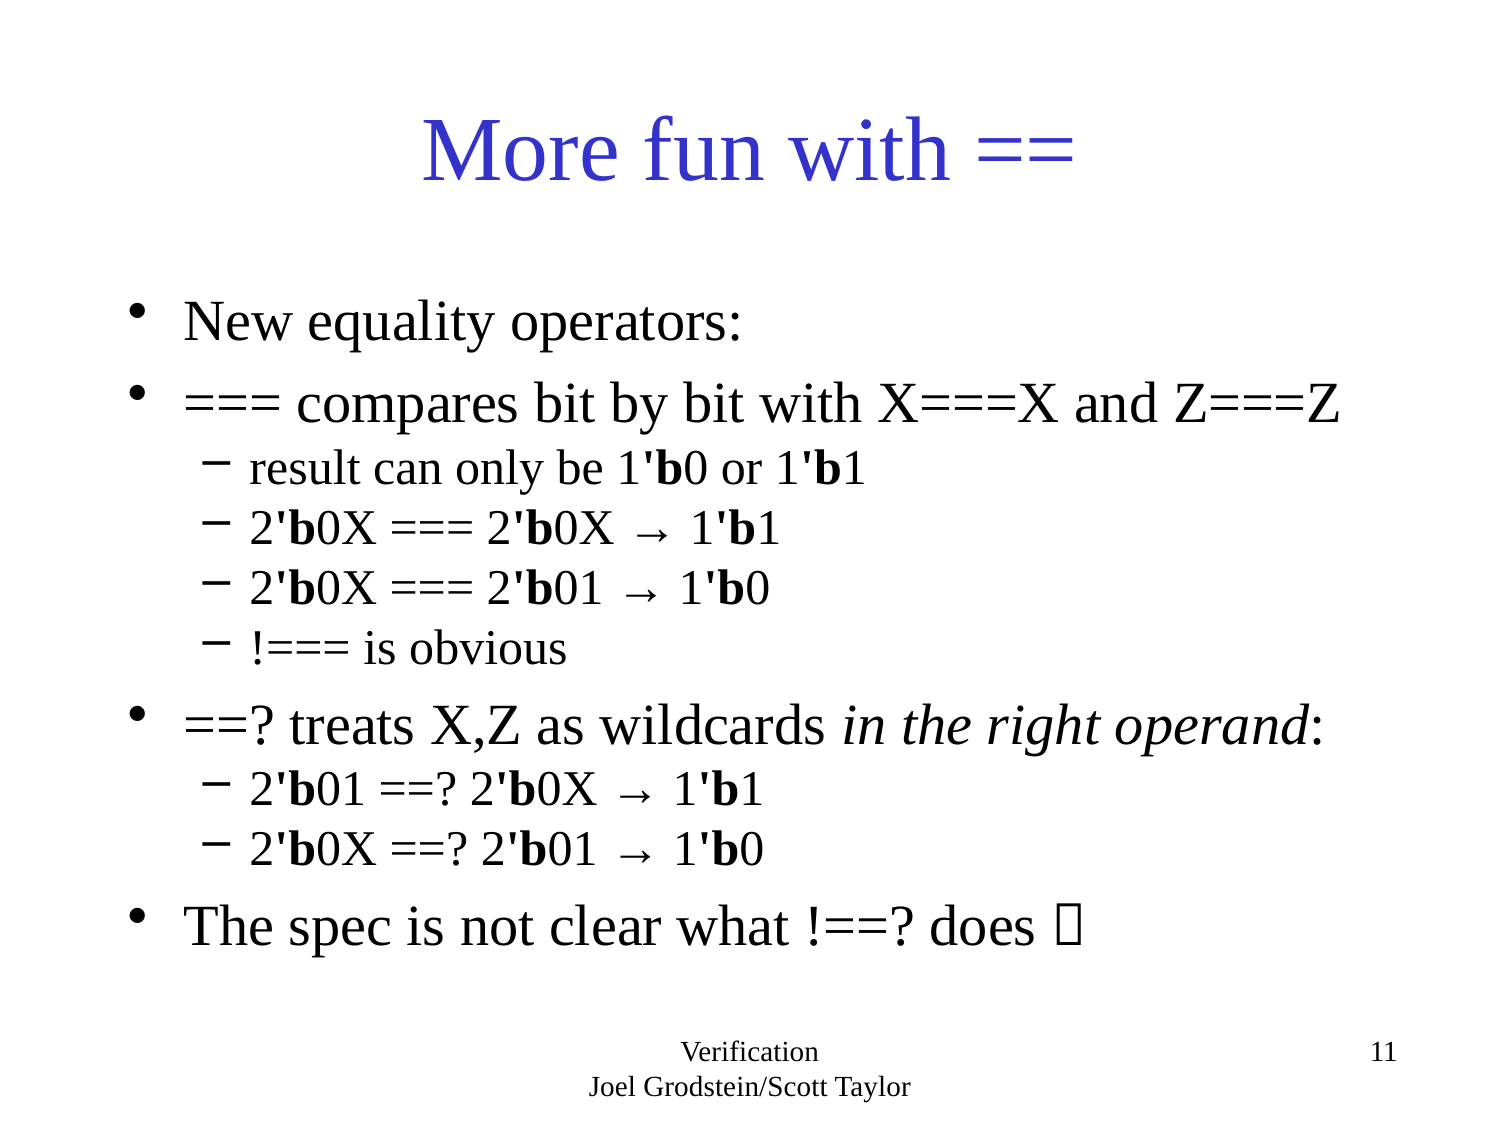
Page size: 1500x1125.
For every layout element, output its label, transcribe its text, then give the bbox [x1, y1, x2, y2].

list New equality operators: === compares bit by bit with X===X and Z===Z result can only be 1'b0 or 1'b1 2'b0X === 2'b0X → 1'b1 2'b0X === 2'b01 → 1'b0 !=== is obvious ==? treats X,Z as wildcards in the right operand: 2'b01 ==? 2'b0X → 1'b1 2'b0X ==? 2'b01 → 1'b0 The spec is not clear what !==? does  [112, 275, 1388, 1000]
title More fun with == [112, 50, 1388, 238]
footer Verification Joel Grodstein/Scott Taylor [512, 1024, 988, 1101]
